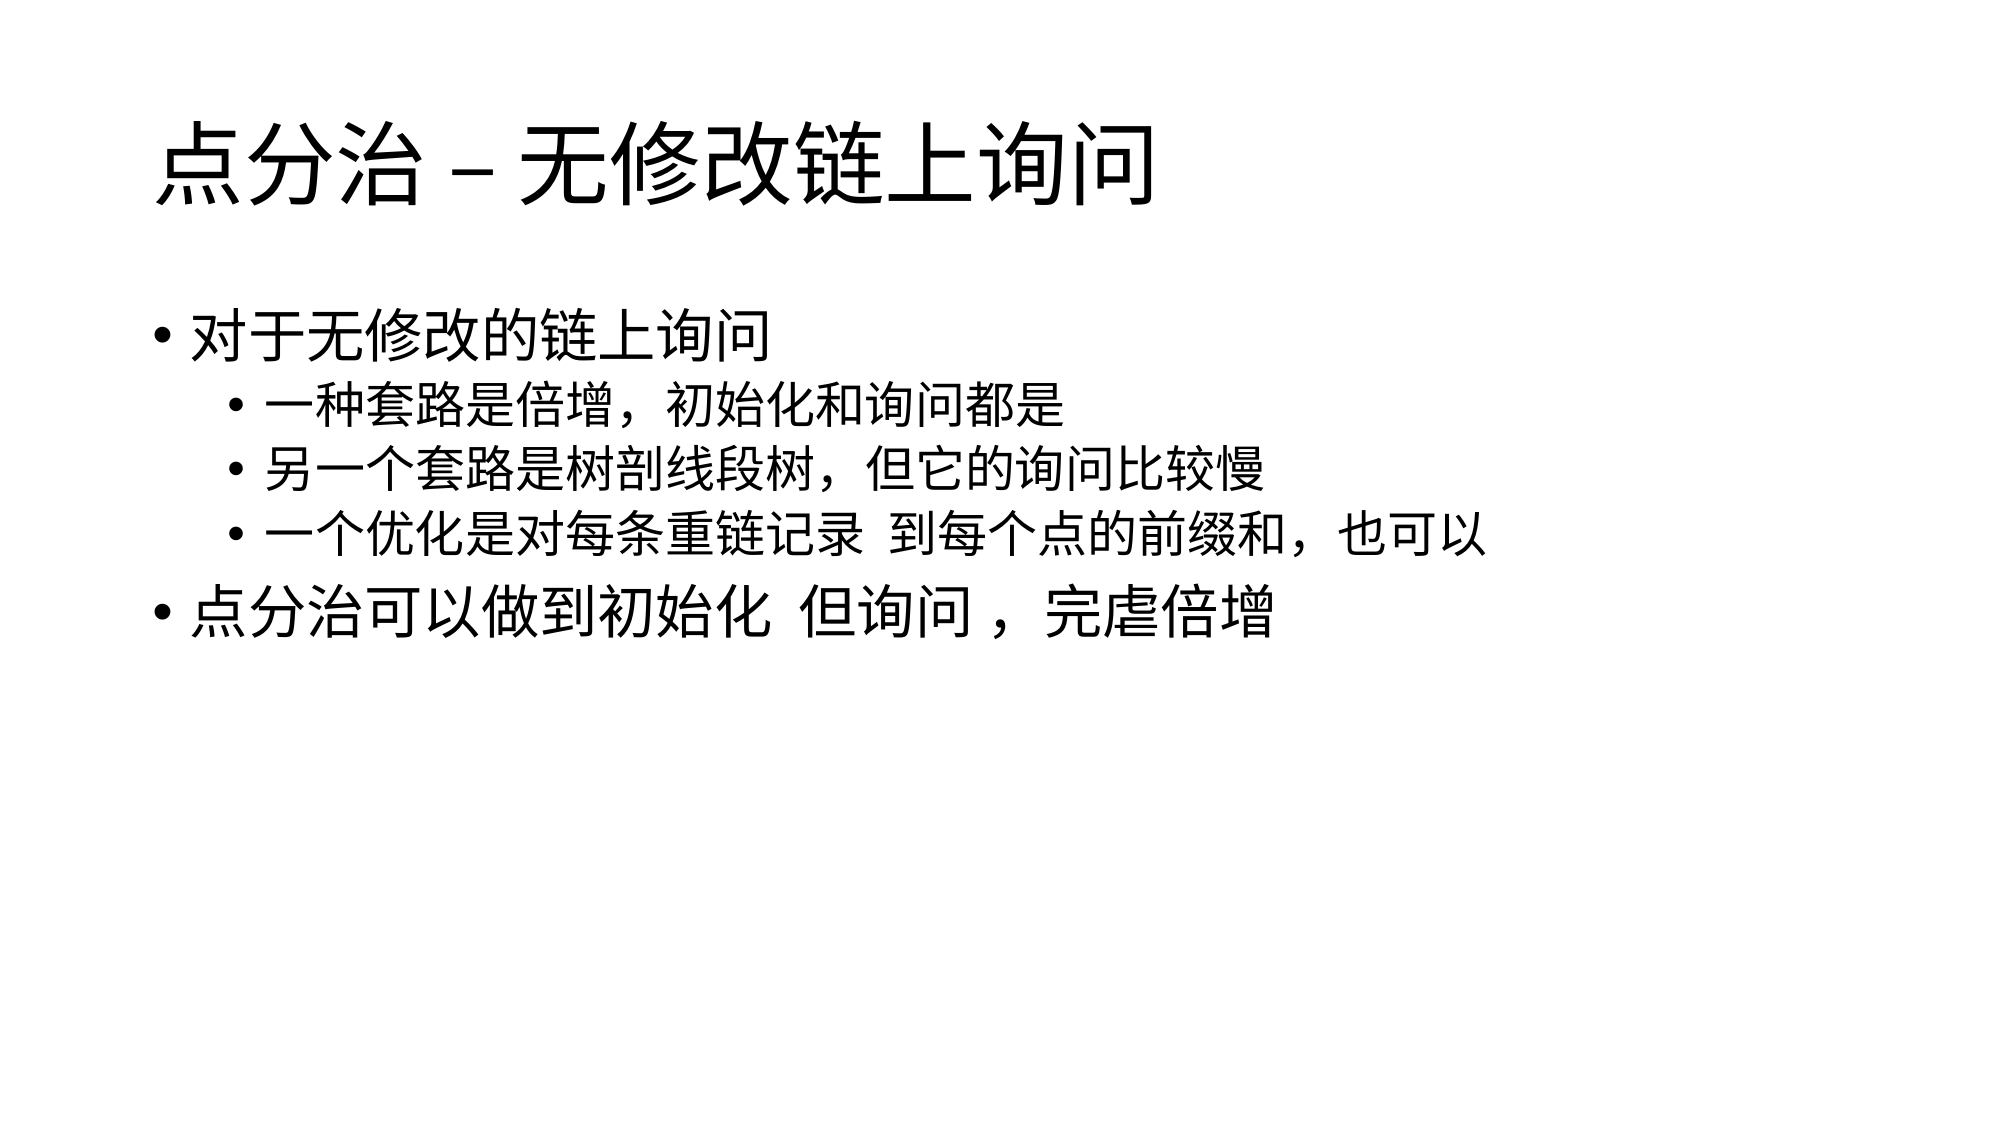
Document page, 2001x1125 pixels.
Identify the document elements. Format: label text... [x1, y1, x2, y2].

title 点分治 – 无修改链上询问 [137, 59, 1863, 278]
